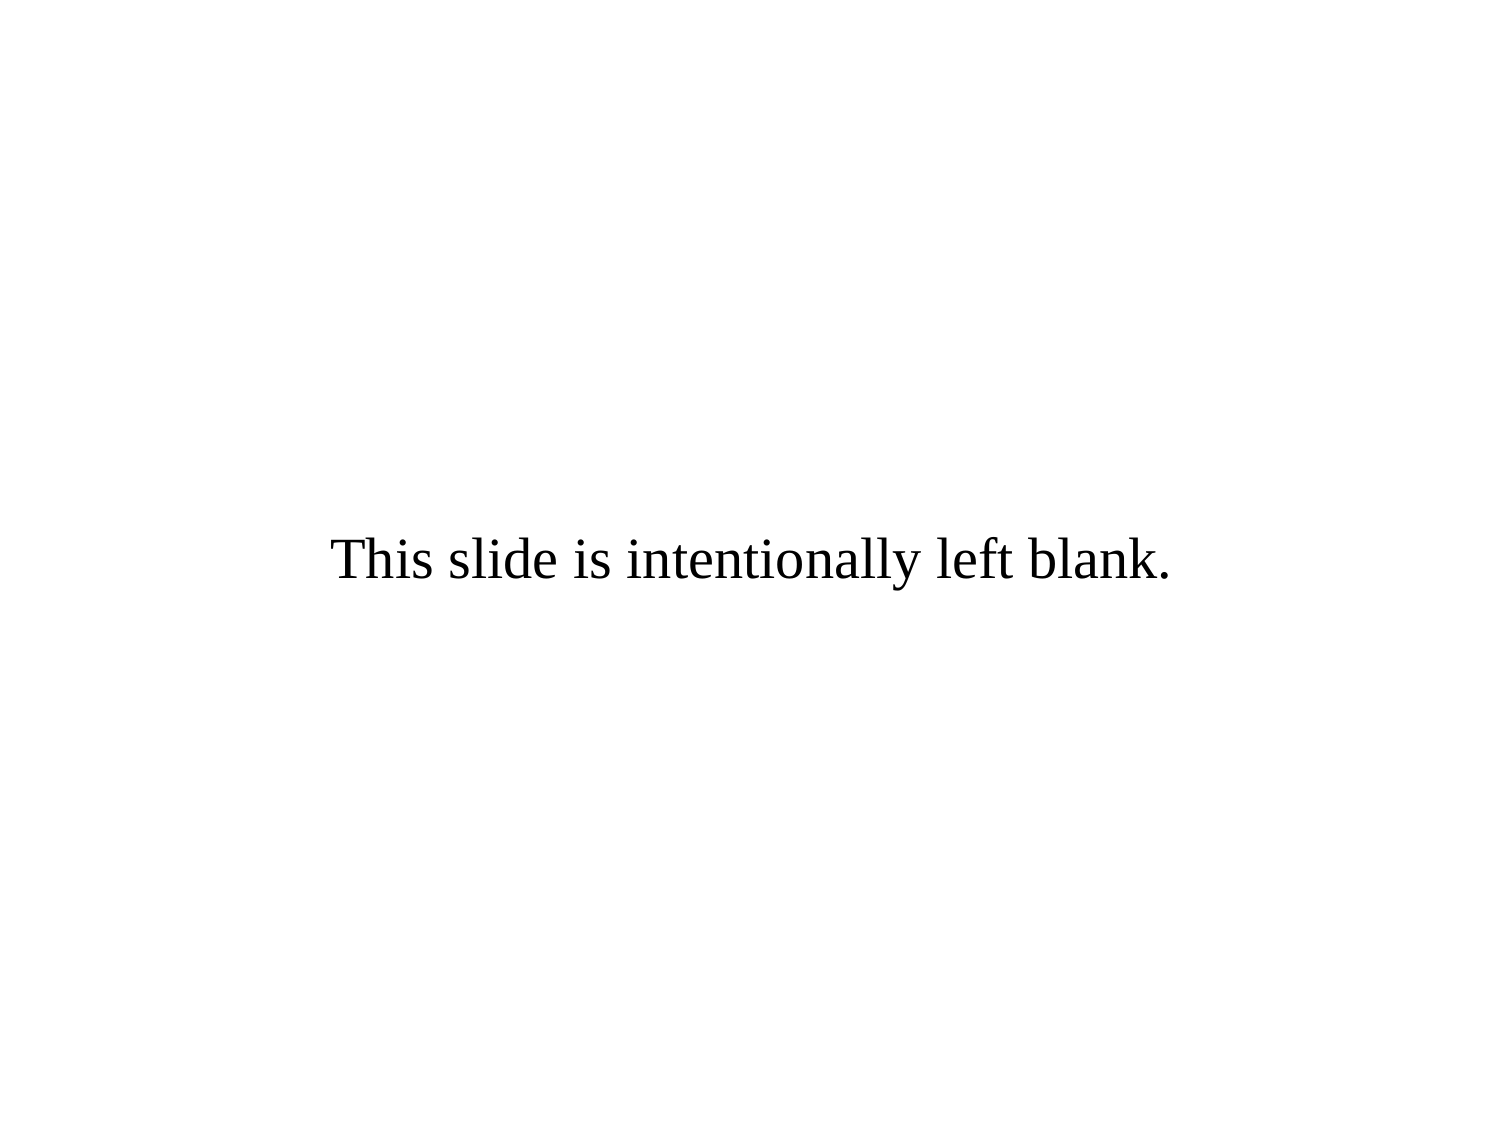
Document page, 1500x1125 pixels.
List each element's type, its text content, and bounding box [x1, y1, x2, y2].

text_box This slide is intentionally left blank. [315, 512, 1188, 598]
